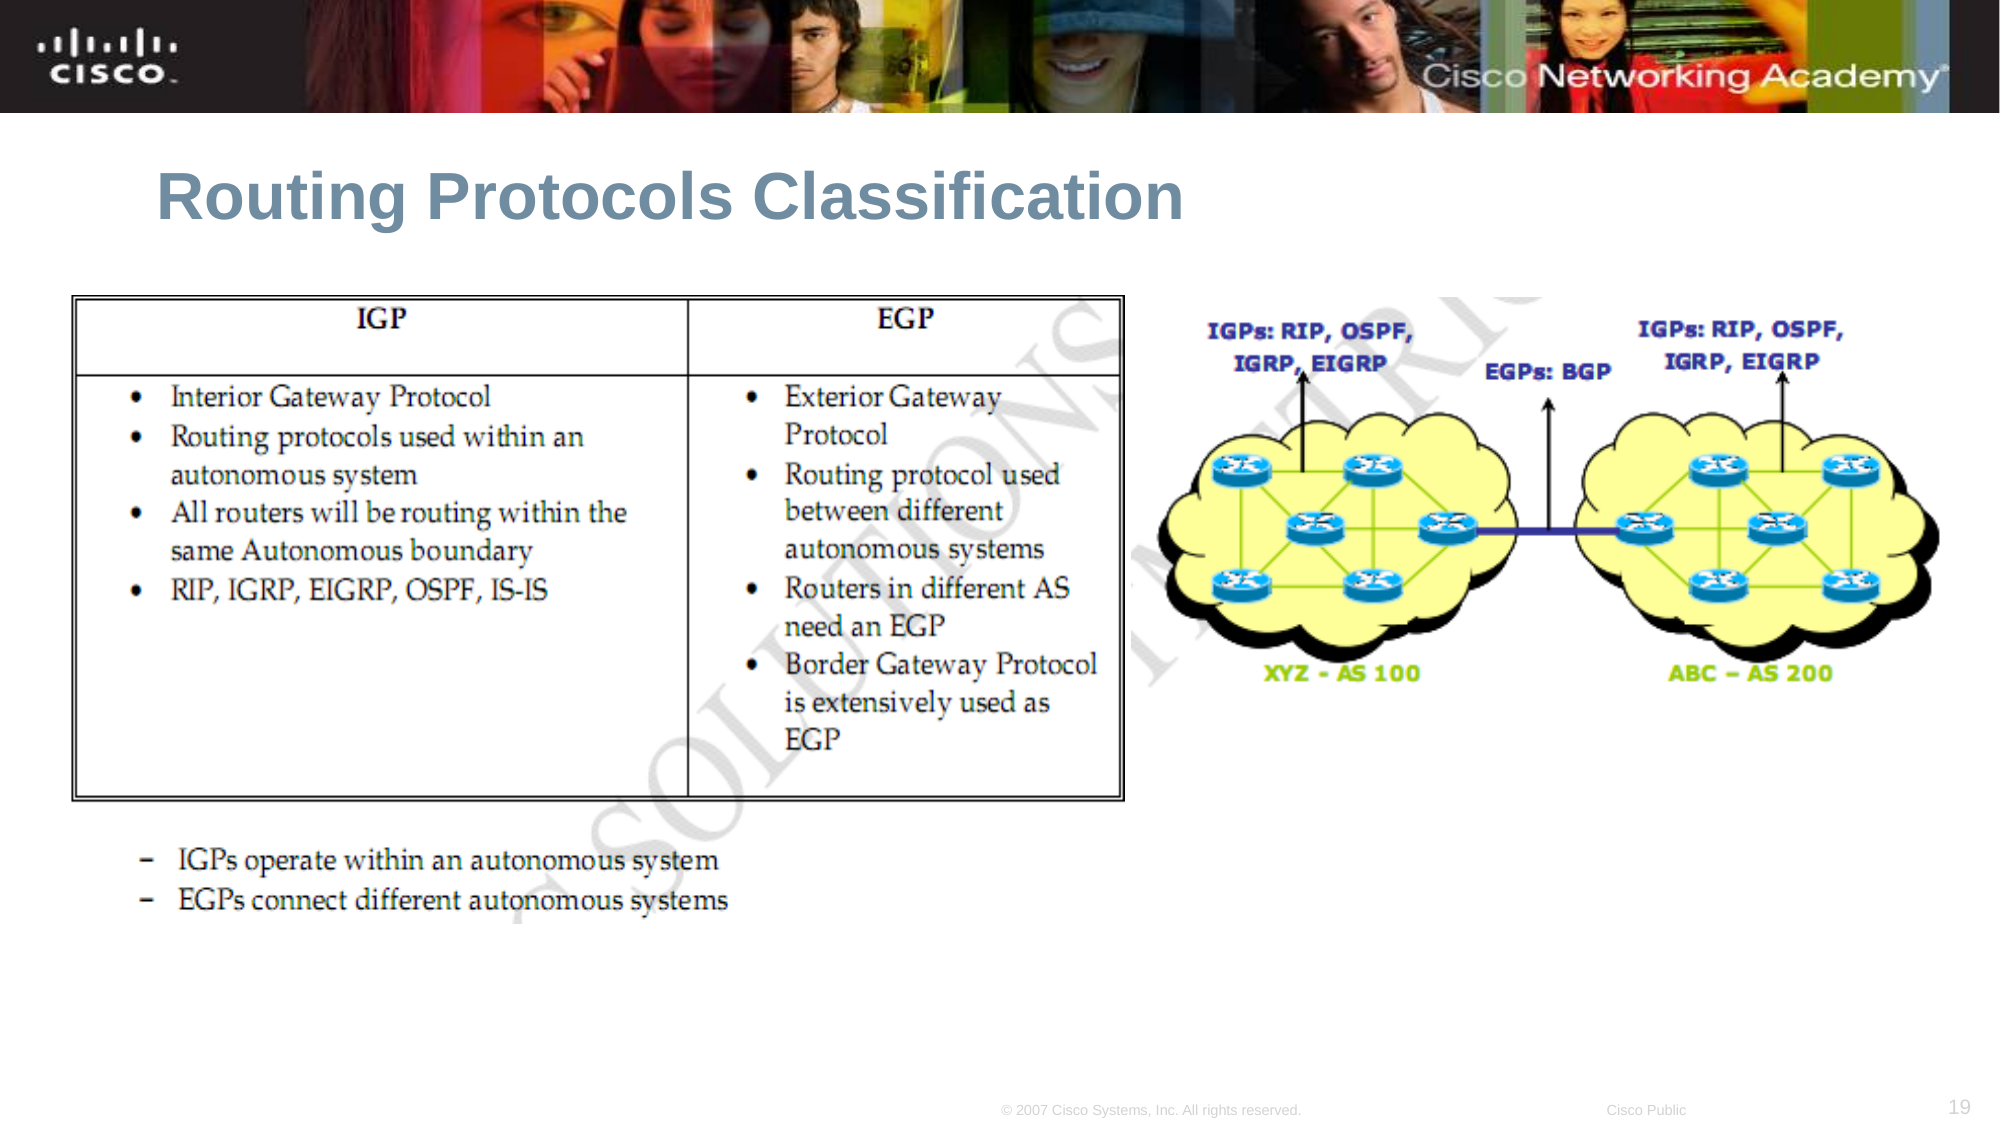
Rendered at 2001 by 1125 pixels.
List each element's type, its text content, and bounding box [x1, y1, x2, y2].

title Routing Protocols Classification [143, 102, 1926, 241]
picture [70, 295, 1126, 924]
picture [0, 0, 2000, 113]
picture [1131, 297, 1963, 708]
